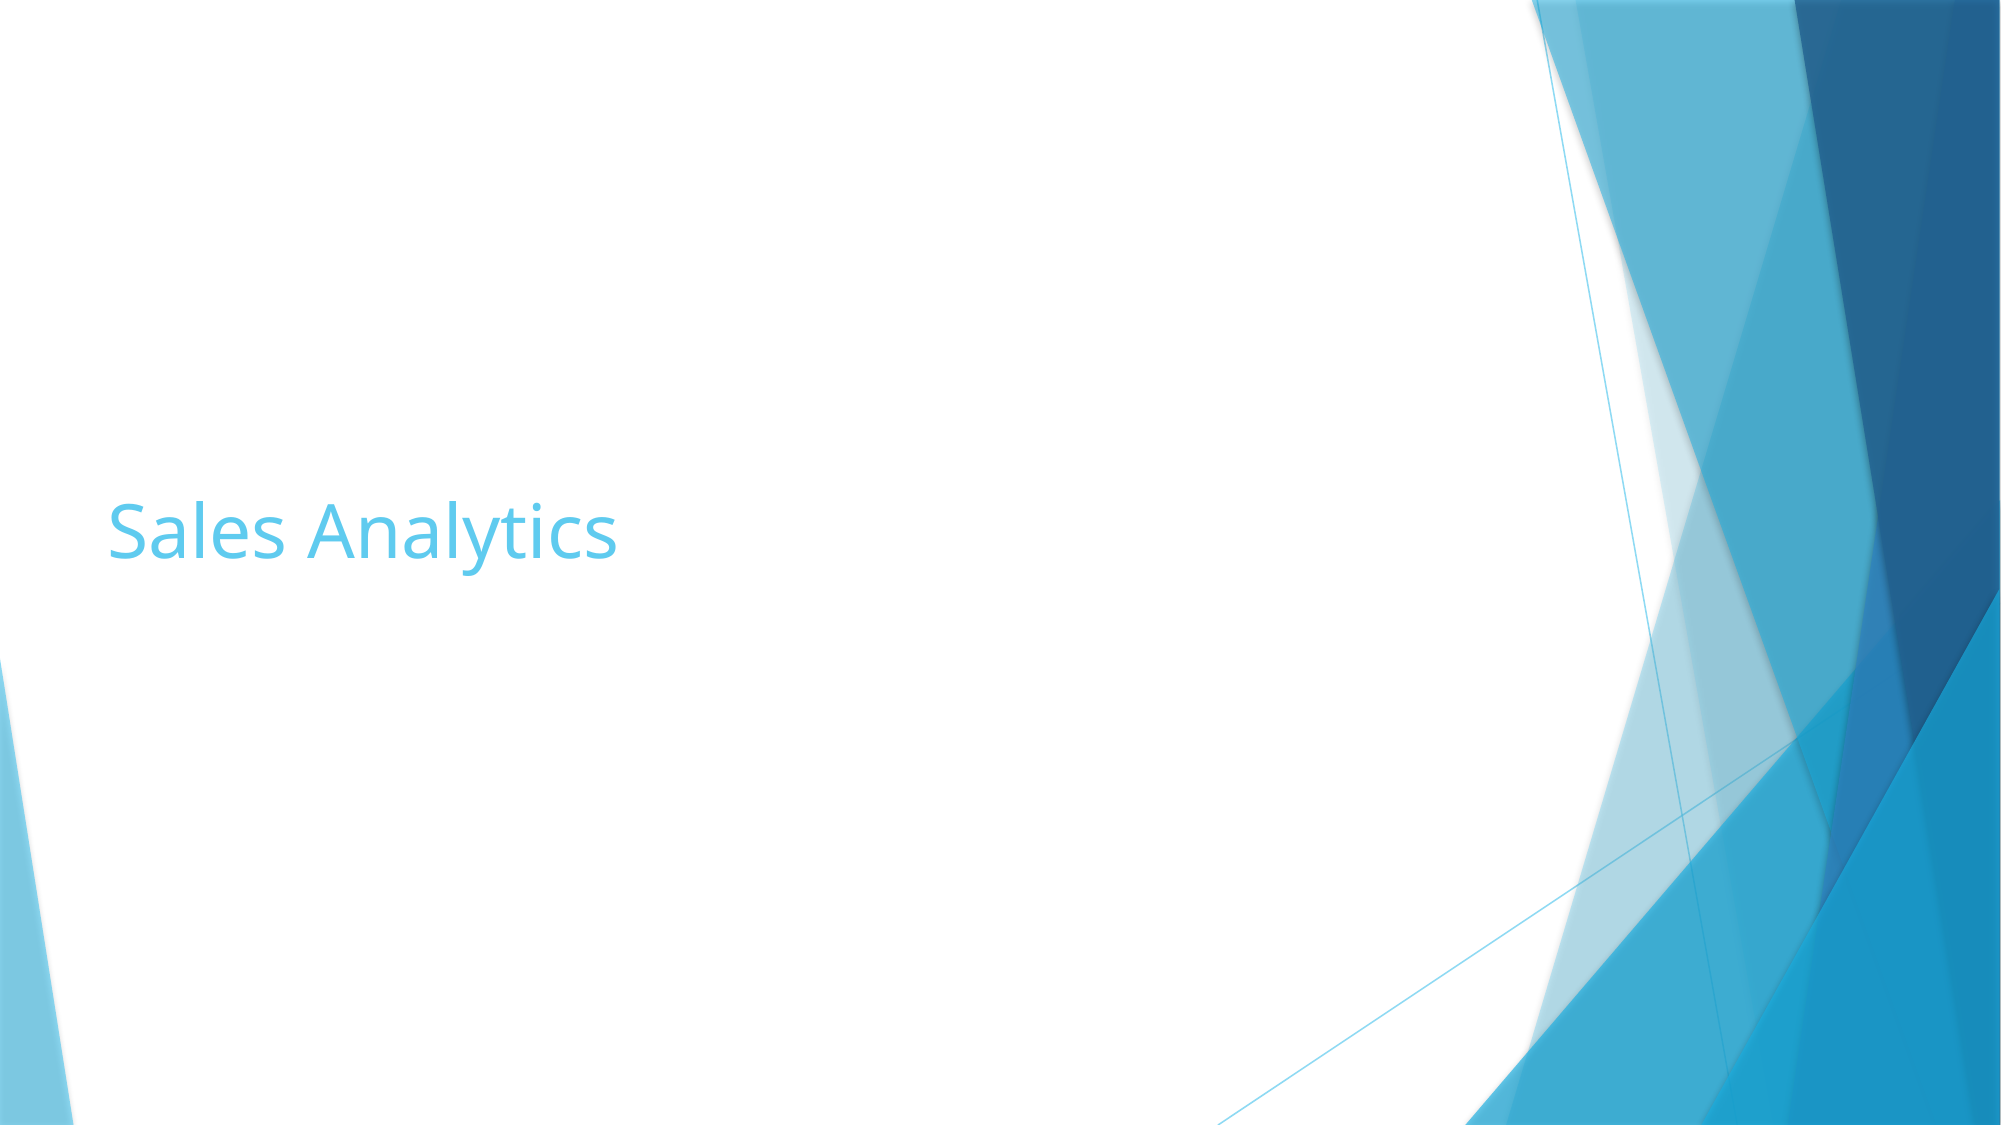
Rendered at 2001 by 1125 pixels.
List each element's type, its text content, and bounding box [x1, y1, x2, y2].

title Sales Analytics [92, 476, 1503, 694]
